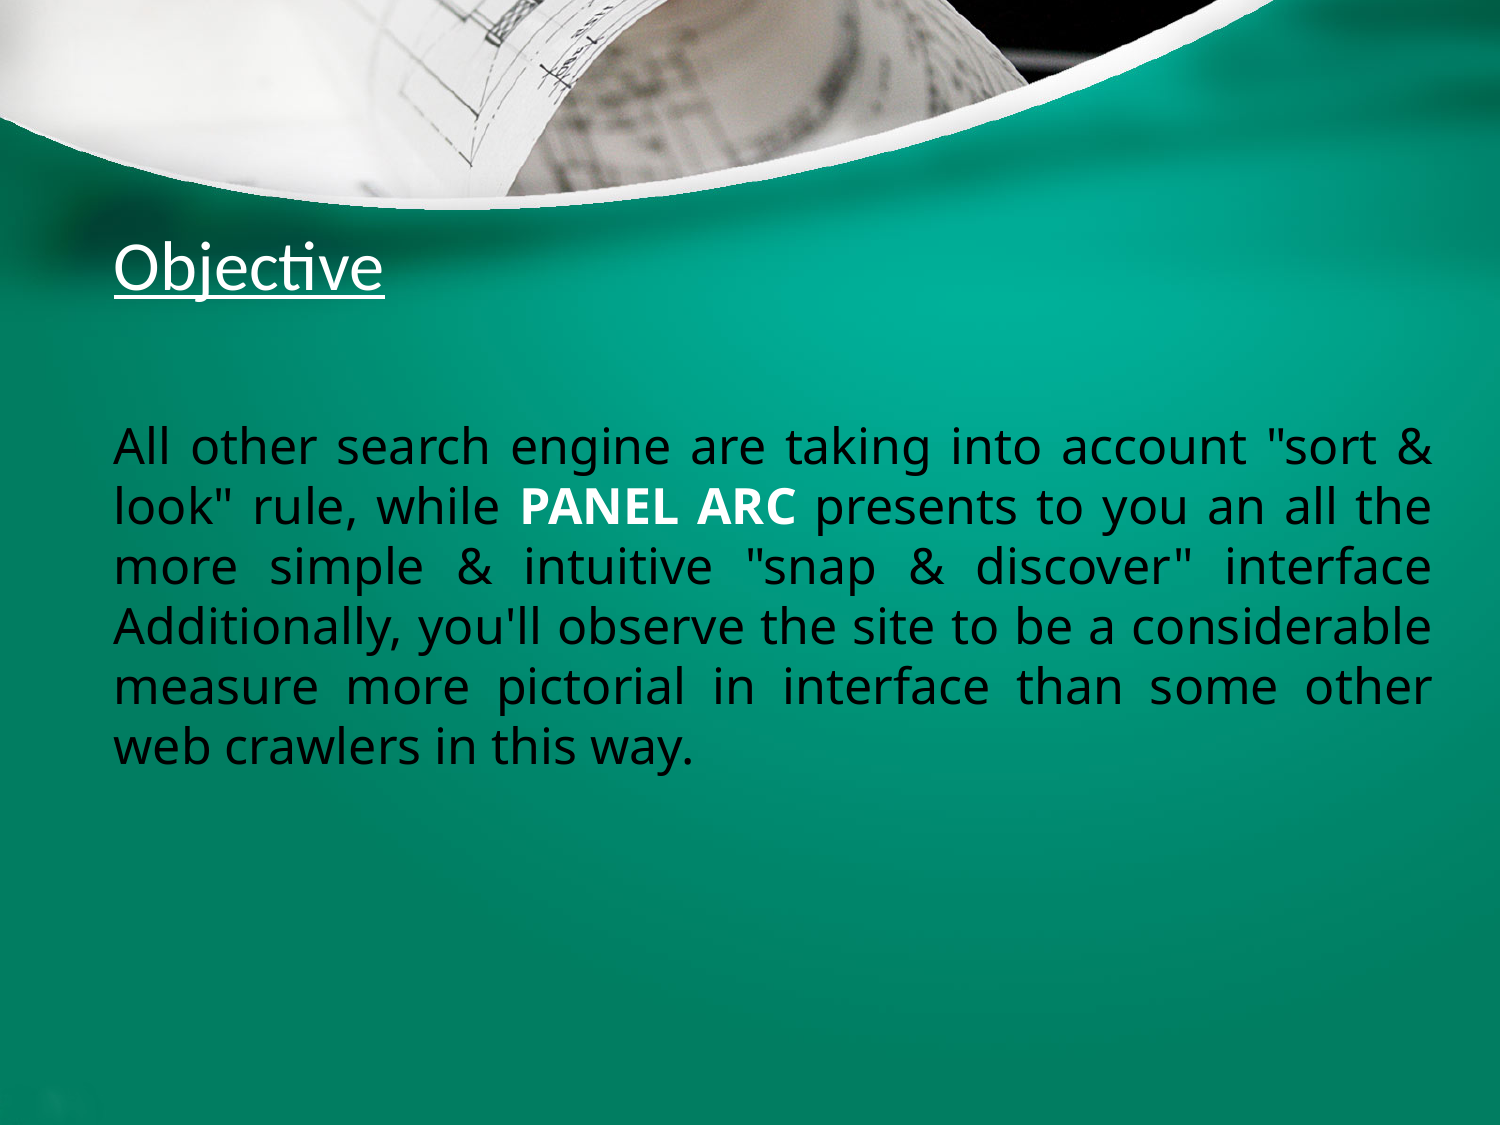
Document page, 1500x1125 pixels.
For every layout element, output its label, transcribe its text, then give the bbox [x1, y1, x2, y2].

picture [0, 0, 1500, 1125]
list All other search engine are taking into account "sort & look" rule, while PANEL ARC presents to you an all the more simple & intuitive "snap & discover" interface Additionally, you'll observe the site to be a considerable measure more pictorial in interface than some other web crawlers in this way. [98, 337, 1449, 1114]
title Objective [98, 211, 1449, 312]
